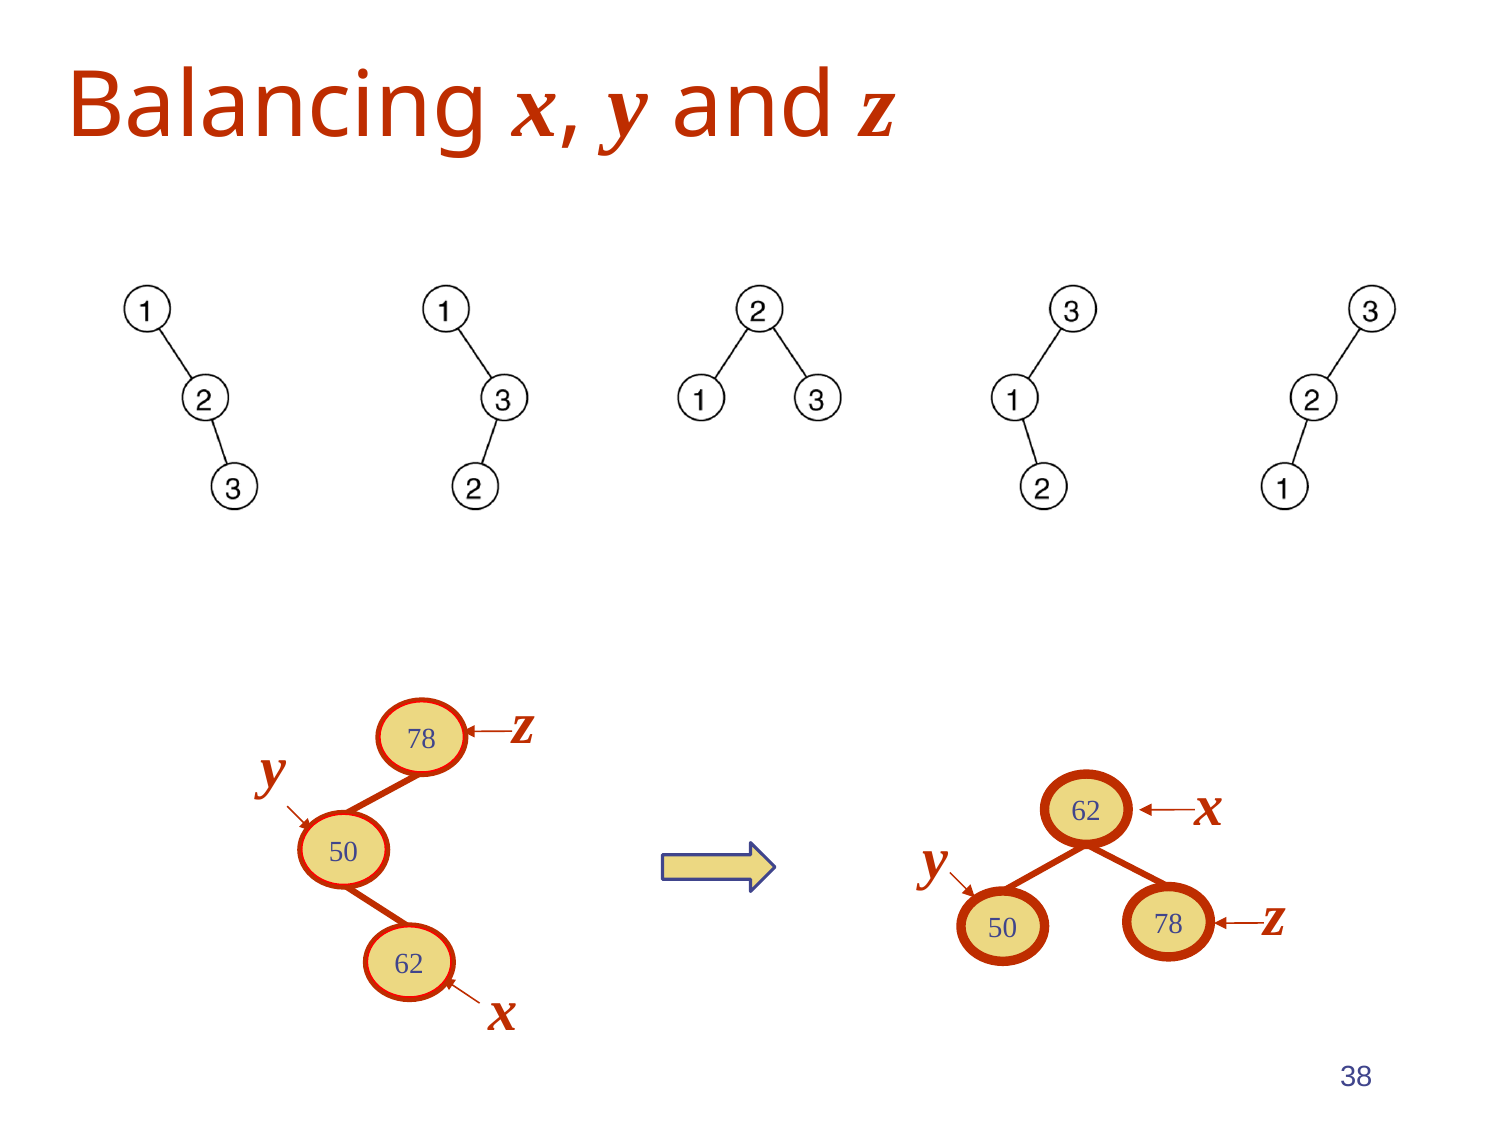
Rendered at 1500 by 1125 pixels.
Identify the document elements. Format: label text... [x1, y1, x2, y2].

text_box [949, 872, 975, 898]
text_box 78 [1126, 886, 1211, 957]
text_box 78 [379, 701, 464, 773]
text_box y [908, 812, 964, 898]
text_box z [497, 678, 550, 763]
text_box y [245, 721, 302, 807]
text_box 50 [301, 814, 386, 885]
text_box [1002, 845, 1087, 890]
text_box [662, 842, 775, 892]
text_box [343, 891, 410, 921]
title Balancing x, y and z [50, 24, 1475, 163]
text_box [1087, 845, 1169, 886]
text_box [444, 978, 480, 1004]
text_box x [1180, 759, 1239, 845]
text_box 50 [960, 891, 1045, 962]
text_box 62 [1044, 774, 1129, 844]
text_box x [474, 964, 534, 1050]
text_box [1213, 916, 1264, 930]
slide_number 38 [1074, 1025, 1388, 1100]
text_box [287, 806, 311, 830]
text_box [74, 271, 1438, 648]
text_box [343, 778, 423, 809]
text_box 62 [367, 926, 452, 998]
text_box [463, 725, 513, 738]
text_box [1139, 803, 1195, 816]
text_box z [1249, 869, 1302, 955]
